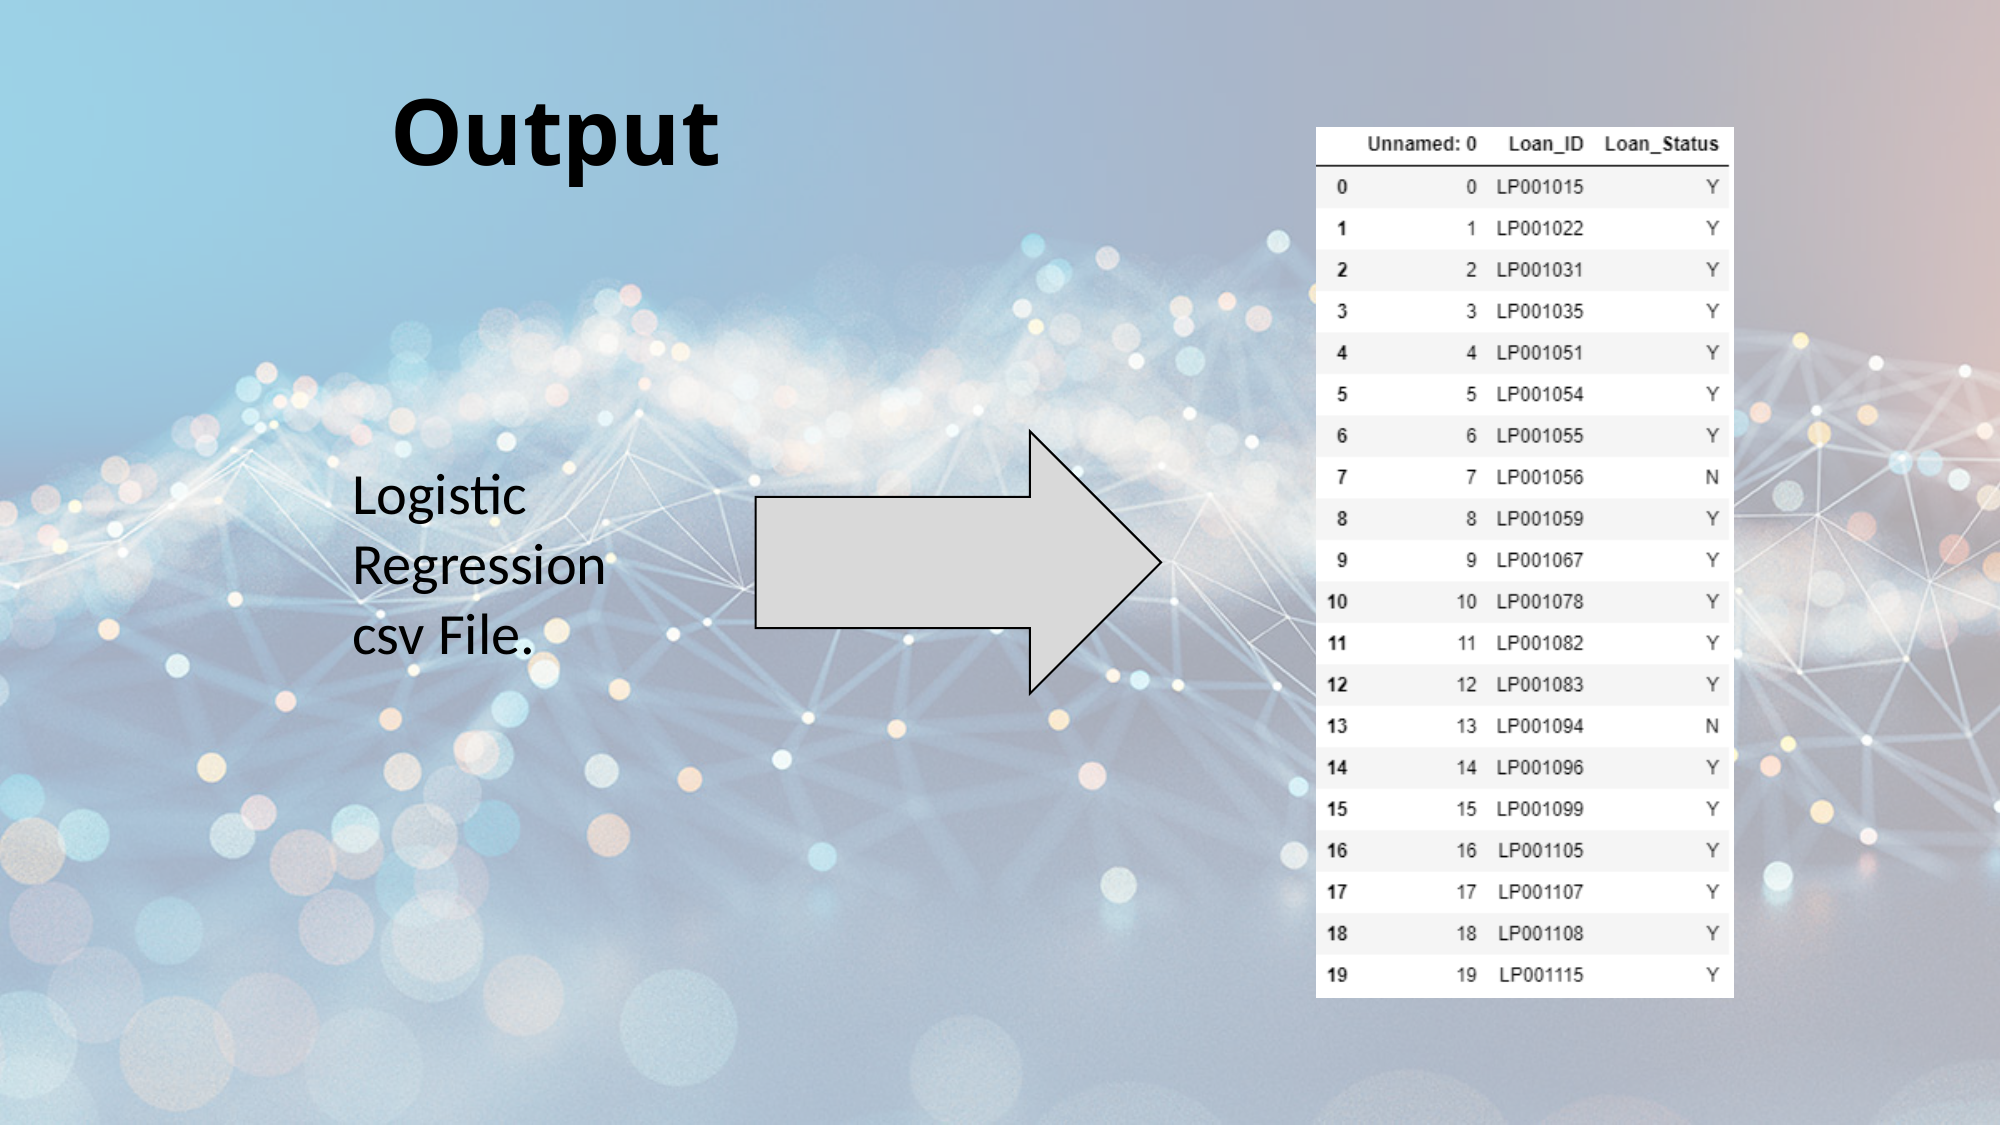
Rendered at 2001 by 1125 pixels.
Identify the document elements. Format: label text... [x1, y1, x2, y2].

title Output [137, 27, 1863, 245]
text_box Logistic Regression csv File. [337, 448, 664, 674]
text_box [754, 428, 1163, 697]
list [1316, 127, 1734, 998]
